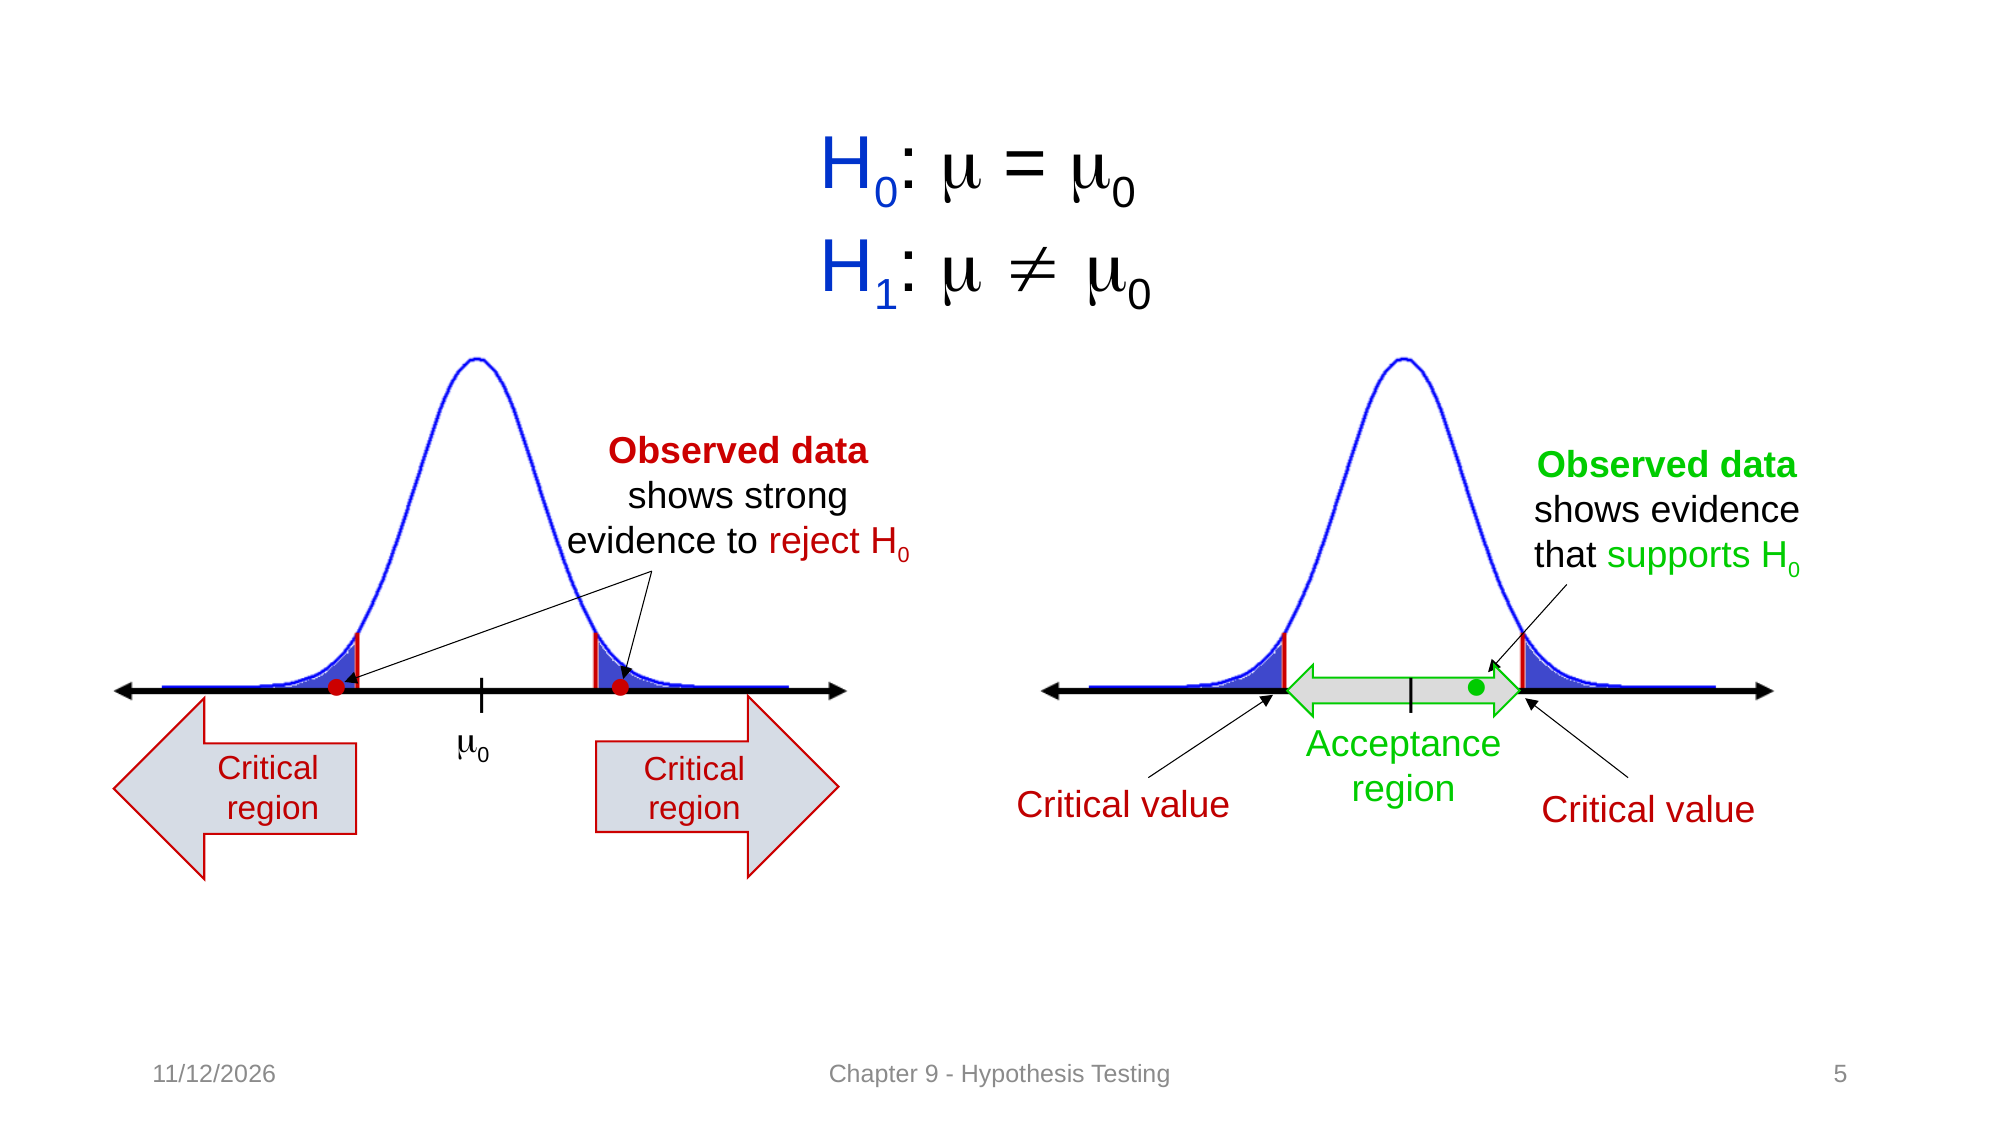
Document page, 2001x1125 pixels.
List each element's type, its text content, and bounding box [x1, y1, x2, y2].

slide_number 5 [1412, 1042, 1863, 1103]
text_box H0:  = 0 H1:   0 [805, 106, 1172, 326]
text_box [344, 571, 652, 682]
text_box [108, 348, 859, 769]
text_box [999, 348, 1837, 839]
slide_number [137, 1042, 588, 1103]
footer Chapter 9 - Hypothesis Testing [662, 1042, 1338, 1103]
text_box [113, 697, 357, 880]
text_box Critical region [595, 769, 840, 880]
text_box Observed data shows strong evidence to reject H0 [859, 418, 928, 575]
